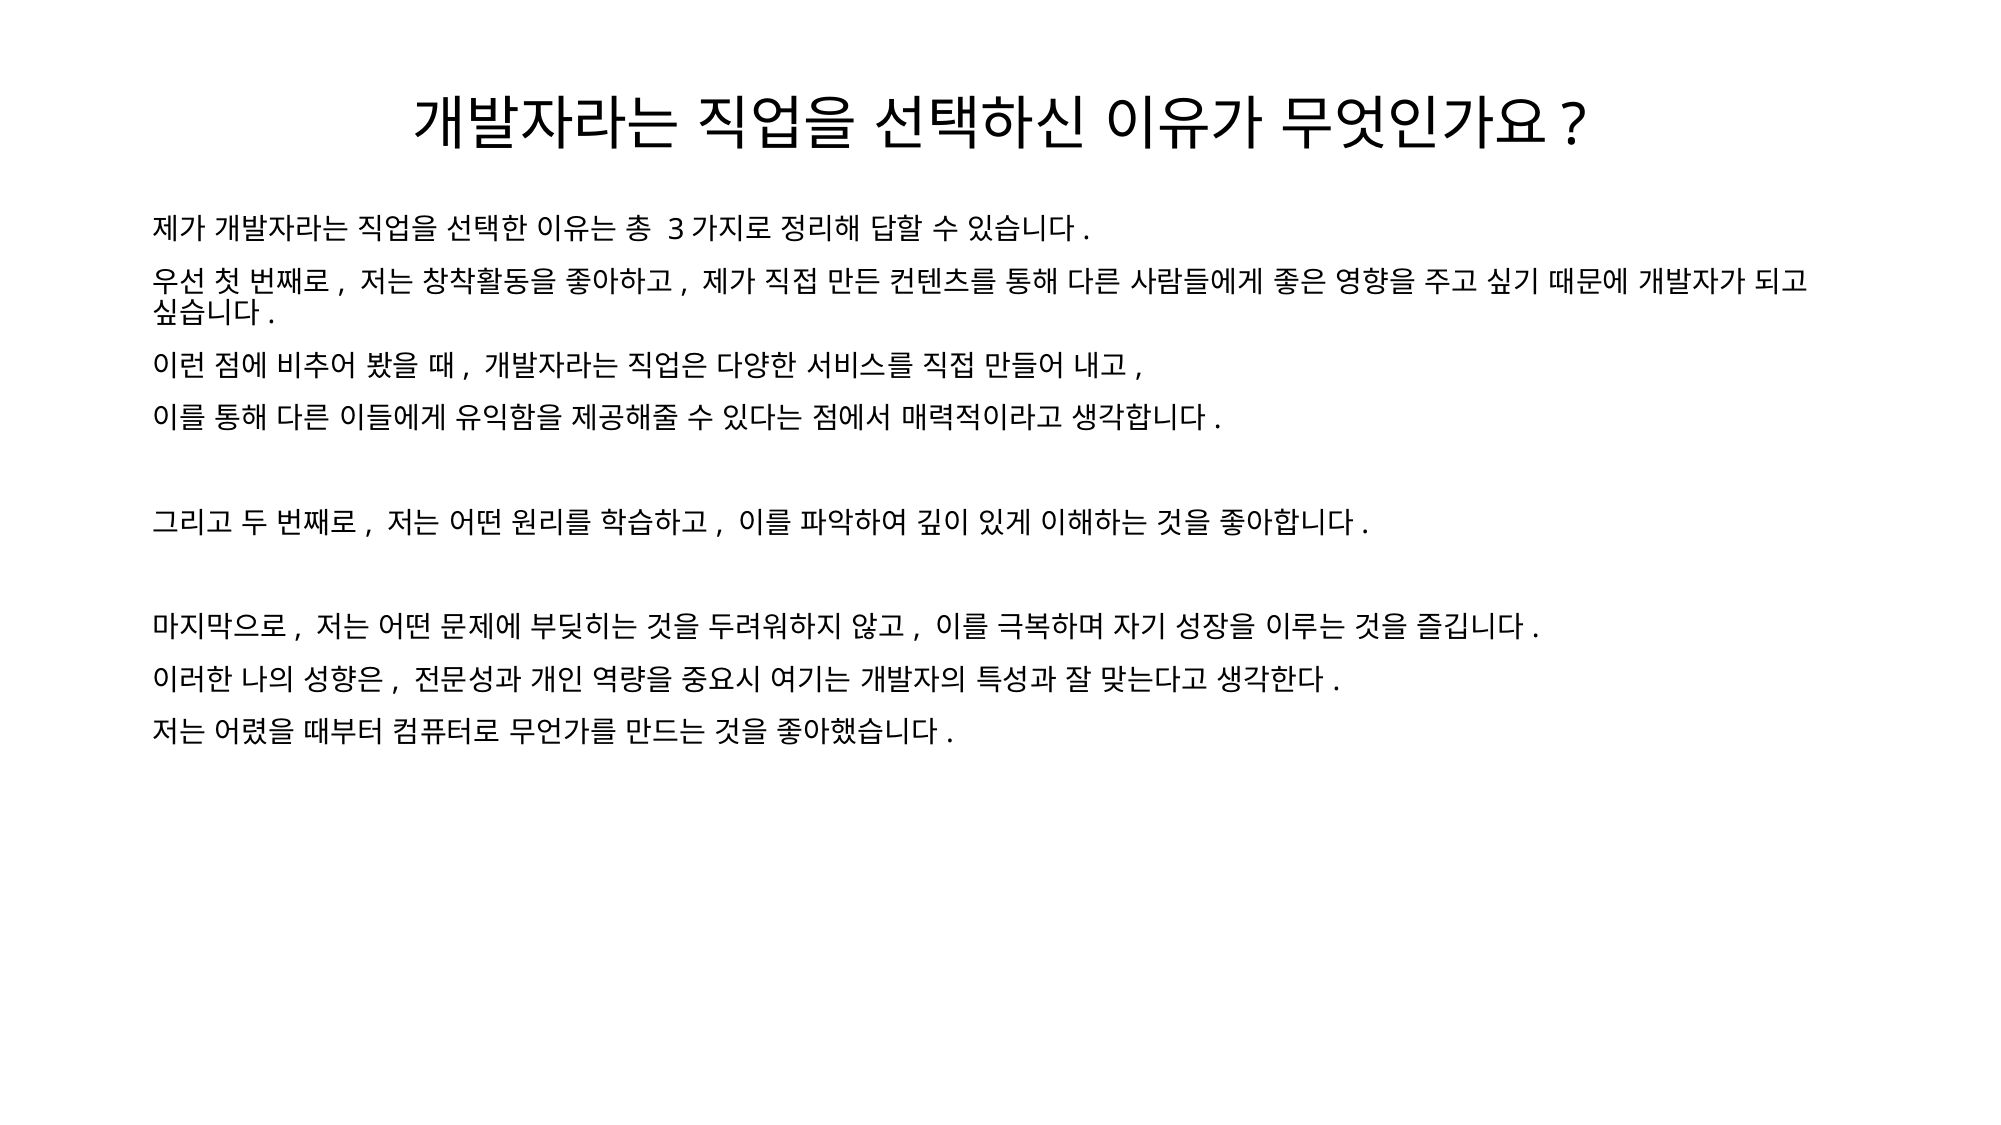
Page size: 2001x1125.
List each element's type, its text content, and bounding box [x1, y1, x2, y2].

list 제가 개발자라는 직업을 선택한 이유는 총 3가지로 정리해 답할 수 있습니다. 우선 첫 번째로, 저는 창착활동을 좋아하고, 제가 직접 만든 컨텐츠를 통해 다른 사람들에게 좋은 영향을 주고 싶기 때문에 개발자가 되고 싶습니다. 이런 점에 비추어 봤을 때, 개발자라는 직업은 다양한 서비스를 직접 만들어 내고, 이를 통해 다른 이들에게 유익함을 제공해줄 수 있다는 점에서 매력적이라고 생각합니다. 그리고 두 번째로, 저는 어떤 원리를 학습하고, 이를 파악하여 깊이 있게 이해하는 것을 좋아합니다. 마지막으로, 저는 어떤 문제에 부딪히는 것을 두려워하지 않고, 이를 극복하며 자기 성장을 이루는 것을 즐깁니다. 이러한 나의 성향은, 전문성과 개인 역량을 중요시 여기는 개발자의 특성과 잘 맞는다고 생각한다. 저는 어렸을 때부터 컴퓨터로 무언가를 만드는 것을 좋아했습니다. [137, 206, 1863, 1014]
title 개발자라는 직업을 선택하신 이유가 무엇인가요? [137, 59, 1863, 192]
